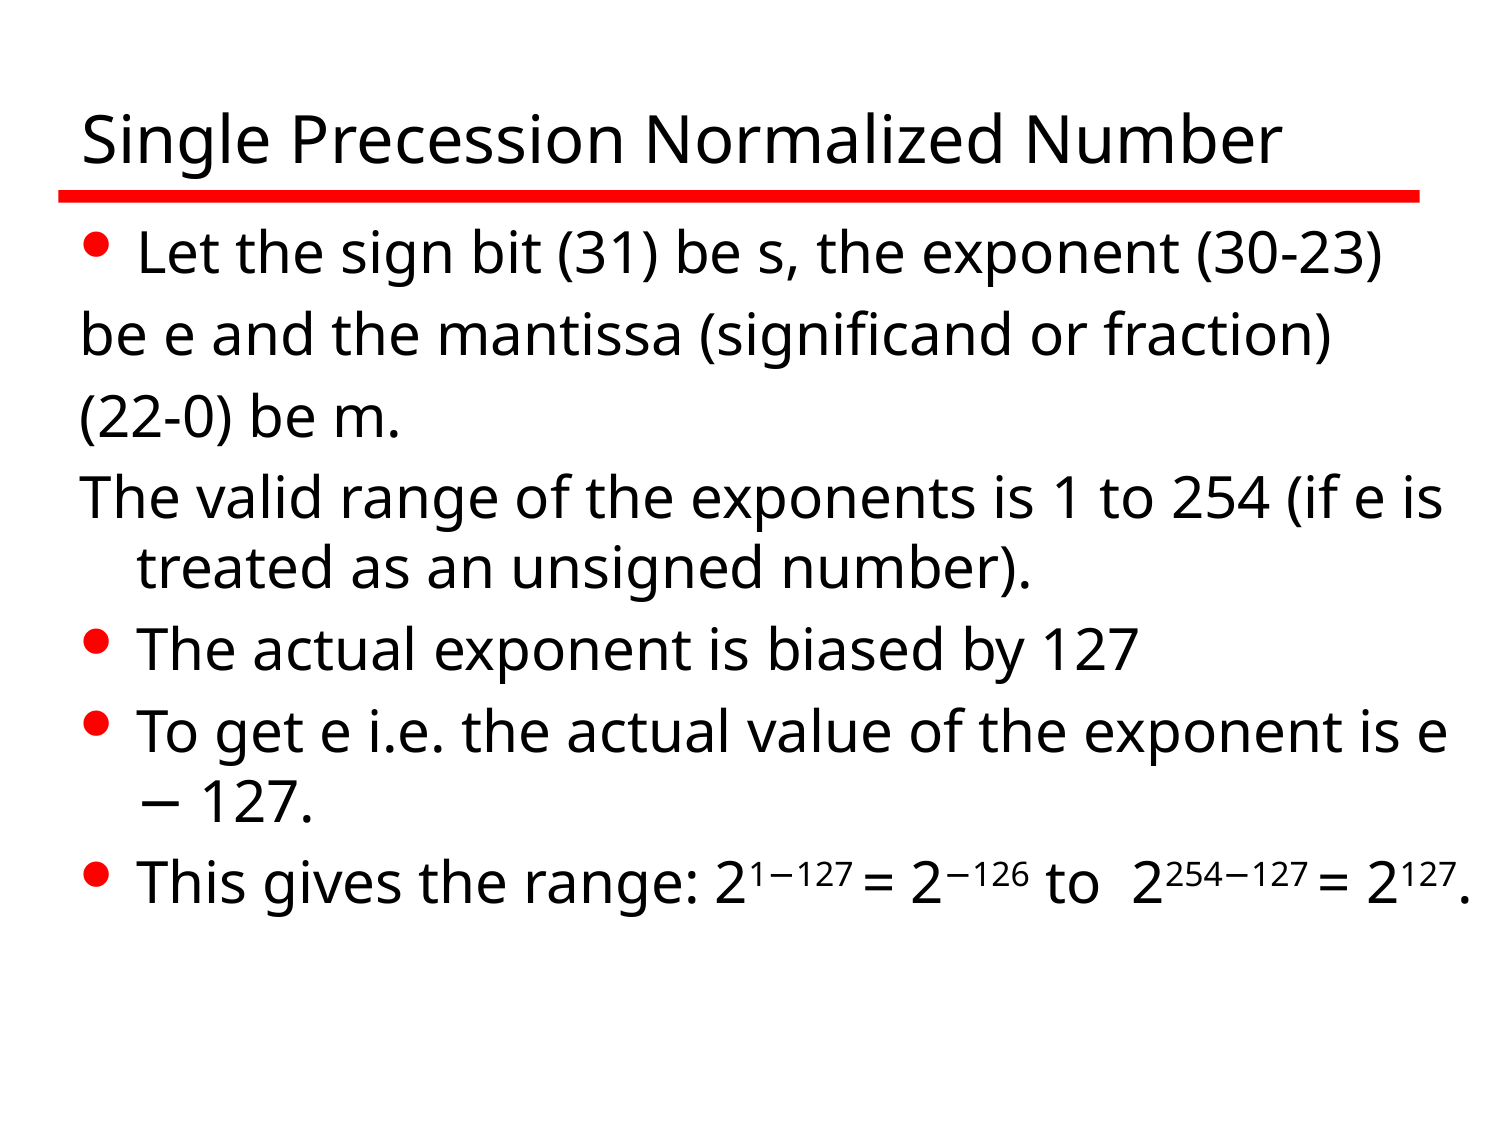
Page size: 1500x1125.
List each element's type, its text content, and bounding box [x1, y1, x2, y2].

title Single Precession Normalized Number [66, 24, 1413, 185]
list Let the sign bit (31) be s, the exponent (30-23) be e and the mantissa (significand or fraction) (22-0) be m. The valid range of the exponents is 1 to 254 (if e is treated as an unsigned number). The actual exponent is biased by 127 To get e i.e. the actual value of the exponent is e − 127. This gives the range: 21−127 = 2−126 to 2254−127 = 2127. [64, 207, 1500, 1071]
